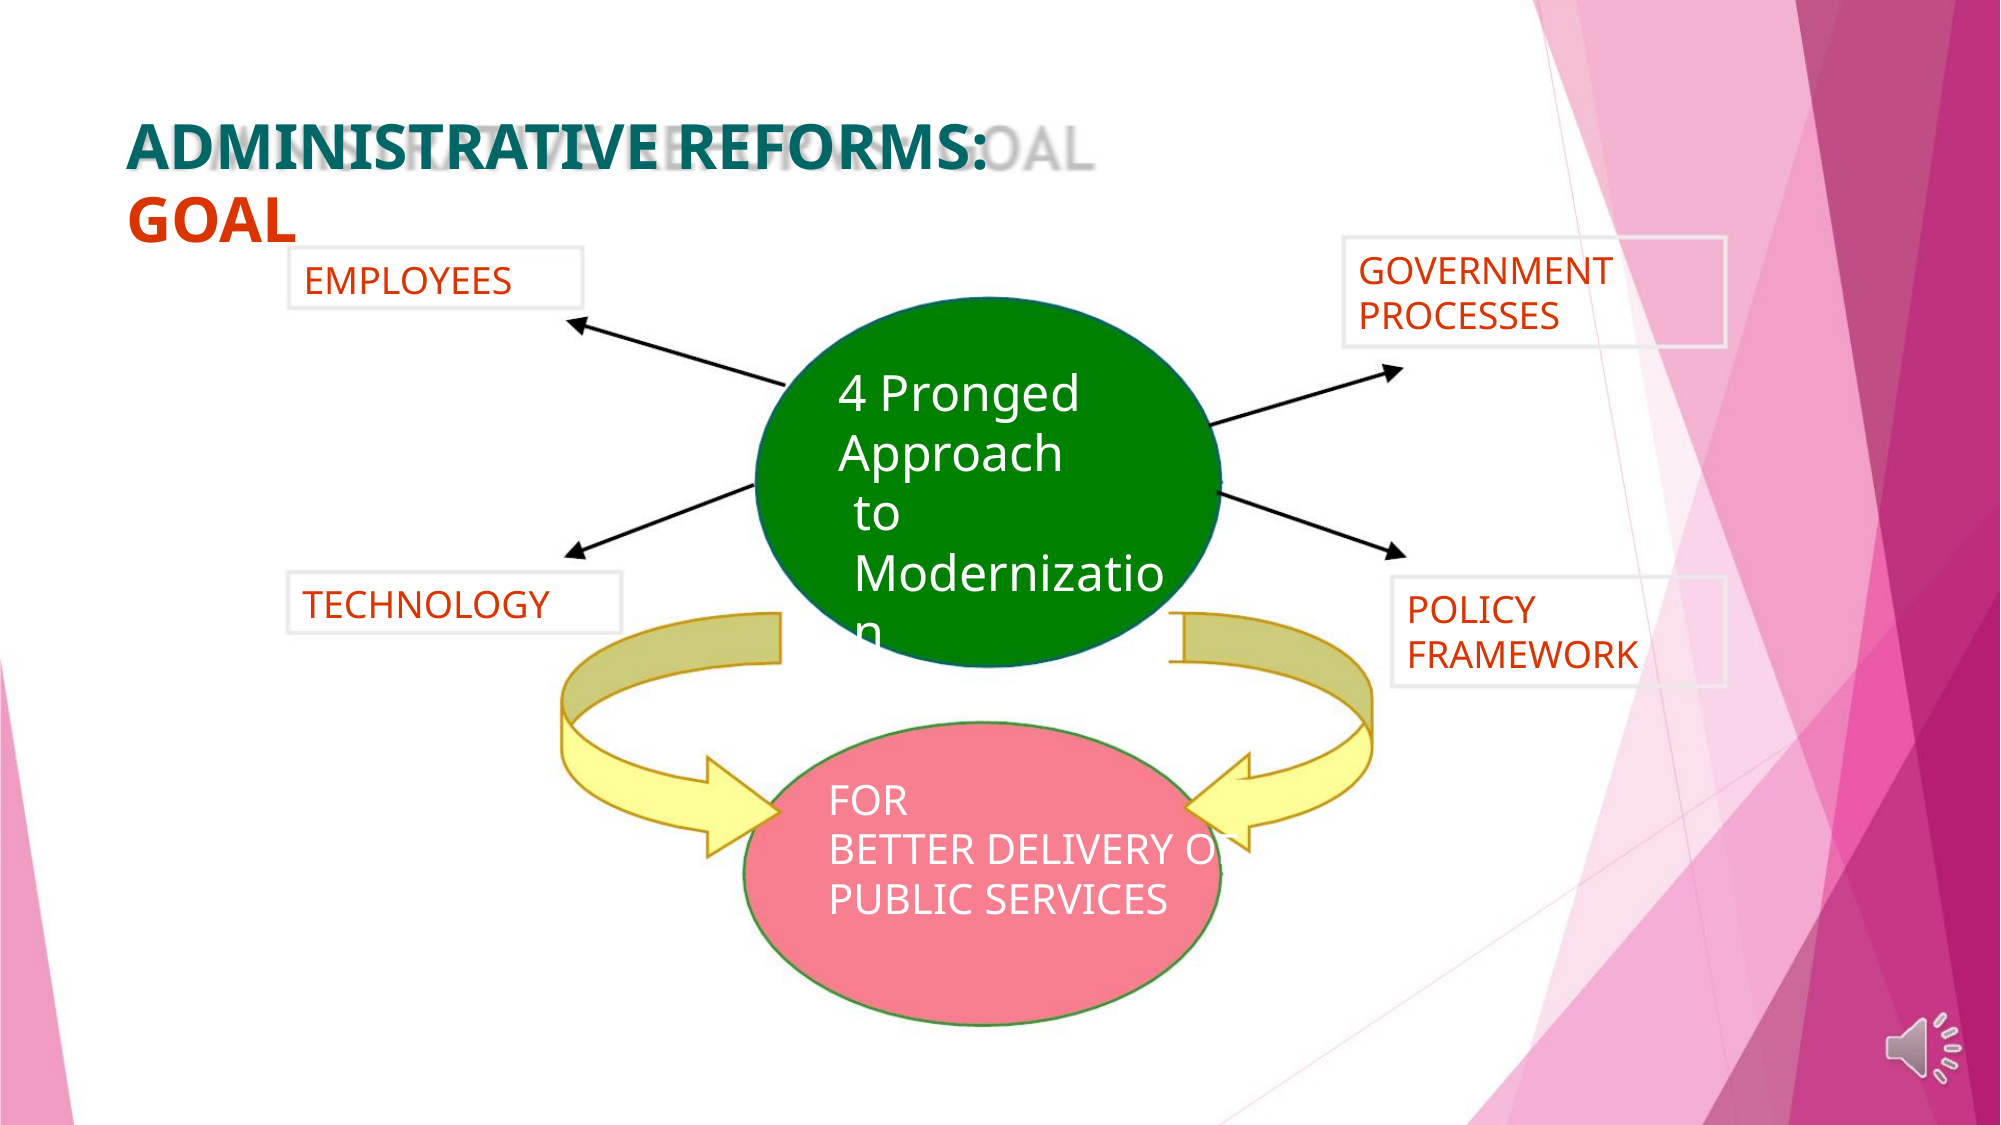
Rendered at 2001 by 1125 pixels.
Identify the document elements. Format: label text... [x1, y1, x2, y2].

text_box 4 Pronged Approach to [838, 363, 1087, 541]
text_box BETTER DELIVERY OF PUBLIC SERVICES [828, 824, 1244, 924]
text_box EMPLOYEES [303, 248, 585, 302]
text_box POLICY FRAMEWORK [1406, 578, 1707, 677]
text_box ADMINISTRATIVE REFORMS: GOAL [126, 109, 1119, 255]
text_box [0, 0, 2000, 1125]
text_box TECHNOLOGY [302, 573, 622, 627]
text_box Modernization [853, 543, 1196, 660]
text_box FOR [828, 774, 928, 824]
text_box GOVERNMENT PROCESSES [1358, 238, 1684, 337]
